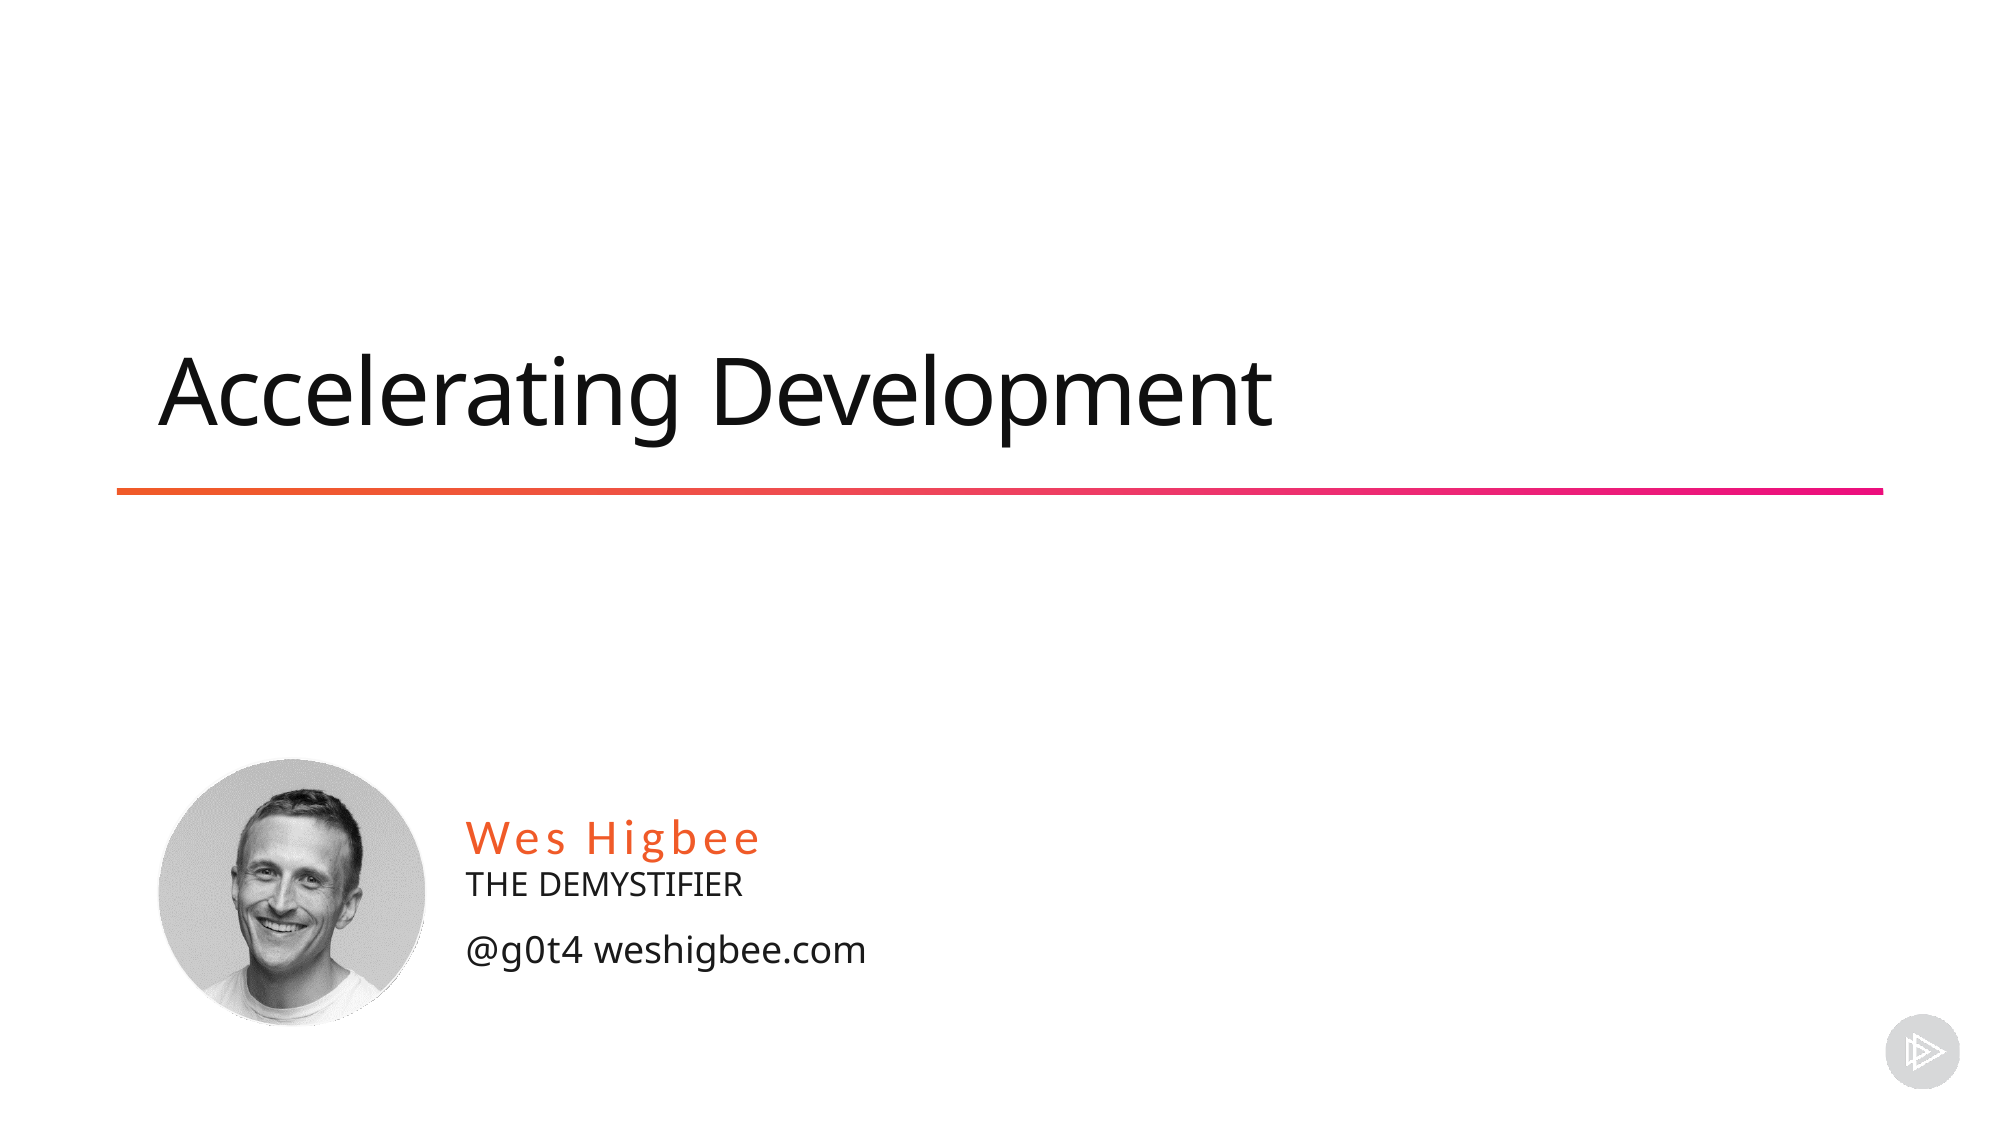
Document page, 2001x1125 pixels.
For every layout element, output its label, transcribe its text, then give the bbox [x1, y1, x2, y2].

text_box [310, 908, 426, 1026]
title Accelerating Development [156, 329, 1339, 520]
text_box [157, 757, 427, 1027]
text_box [158, 758, 274, 872]
picture [1885, 1014, 1960, 1089]
text_box [116, 488, 156, 495]
text_box [1339, 488, 1884, 495]
text_box Wes Higbee THE DEMYSTIFIER @g0t4 weshigbee.com [463, 803, 897, 972]
text_box [158, 911, 274, 1026]
text_box [310, 758, 426, 876]
